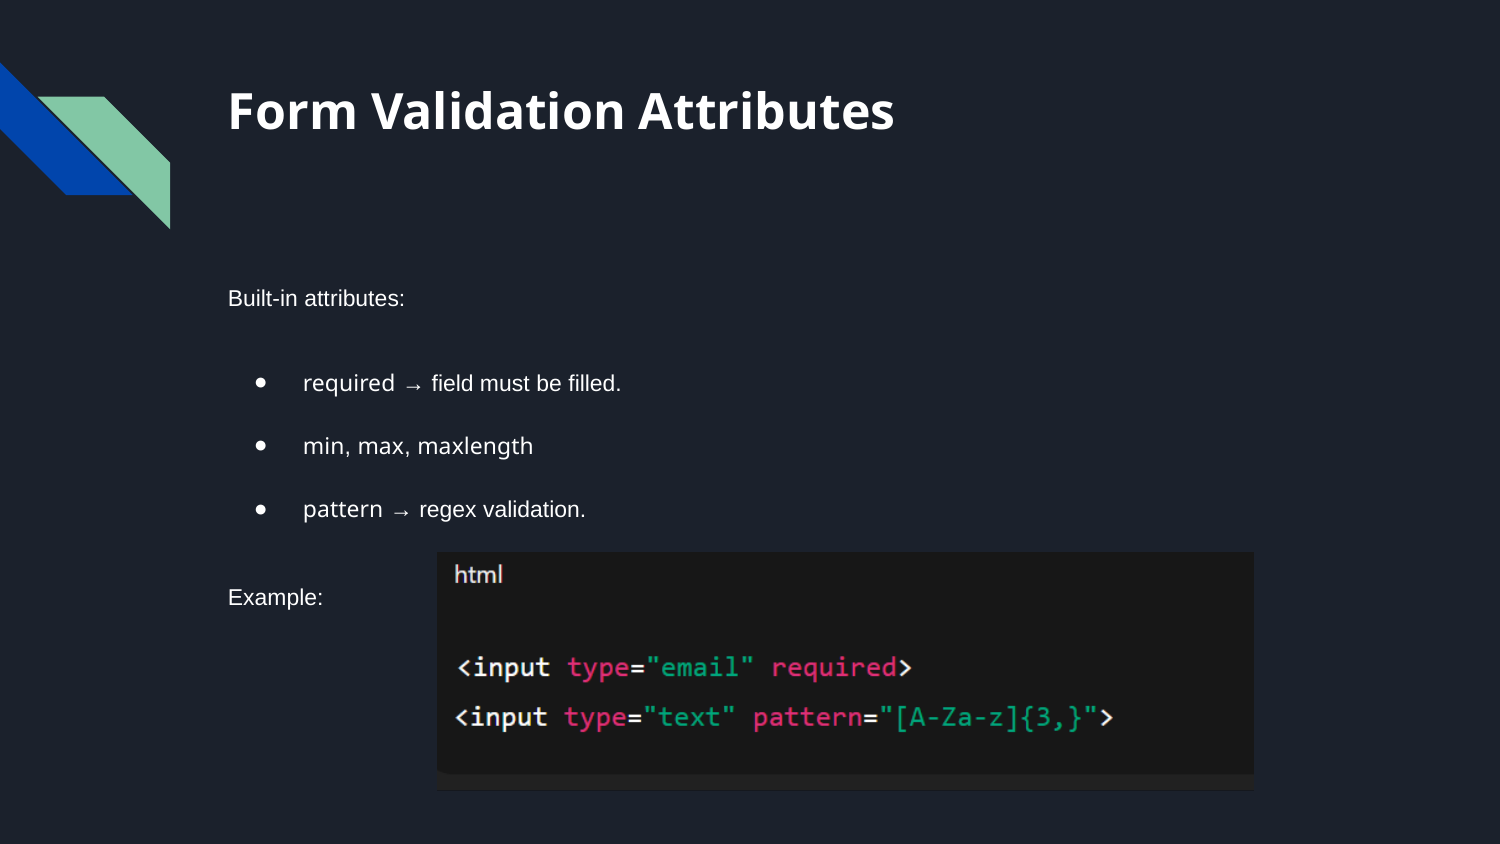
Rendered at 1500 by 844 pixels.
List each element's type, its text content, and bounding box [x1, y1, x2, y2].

list Built-in attributes: required → field must be filled. min, max, maxlength pattern → regex validation. Example: [212, 264, 1478, 769]
picture [437, 552, 1254, 844]
title Form Validation Attributes [212, 64, 1368, 215]
